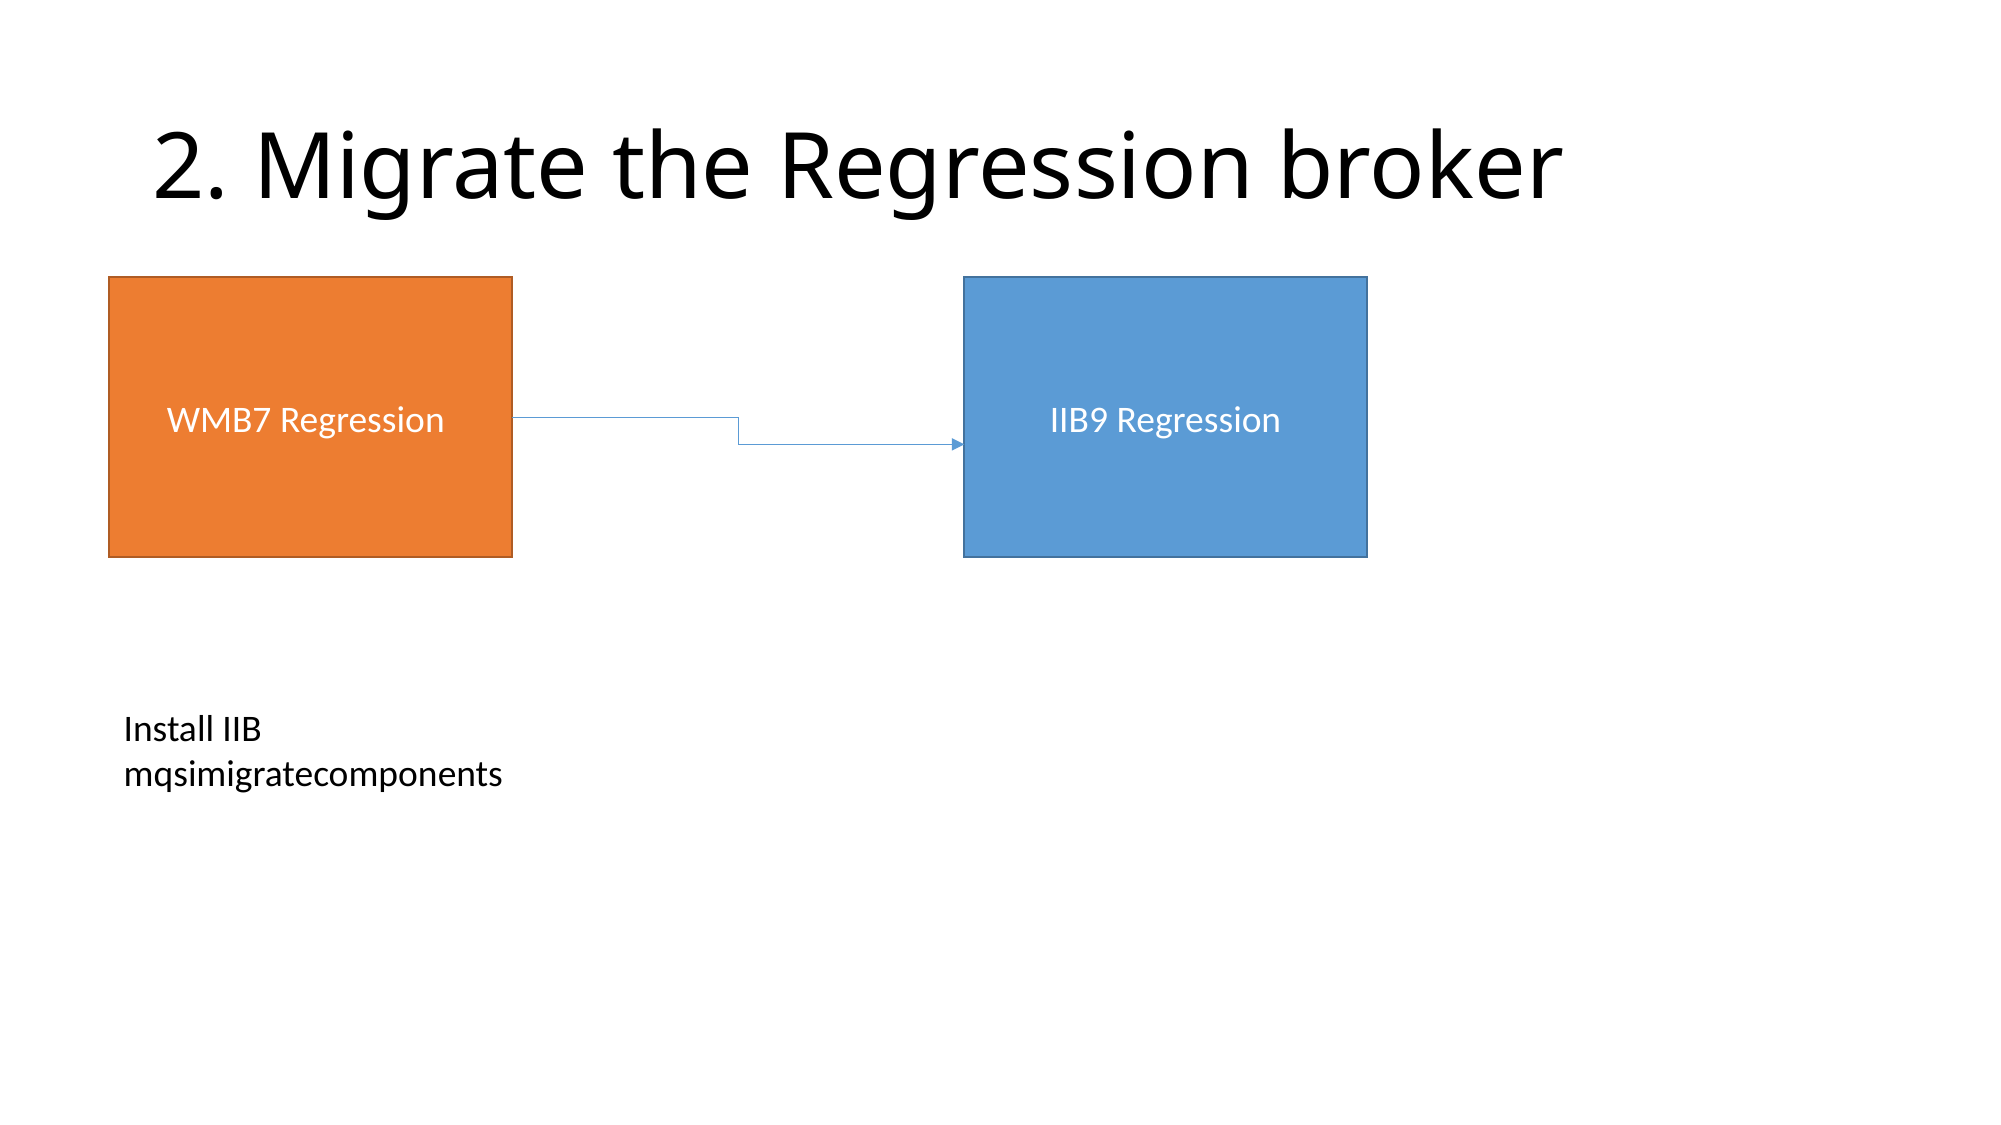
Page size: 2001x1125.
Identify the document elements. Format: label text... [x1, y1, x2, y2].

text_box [511, 417, 965, 445]
title 2. Migrate the Regression broker [137, 59, 1863, 278]
text_box Install IIB mqsimigratecomponents [108, 696, 932, 847]
text_box WMB7 Regression [108, 276, 513, 558]
text_box IIB9 Regression [963, 276, 1368, 558]
